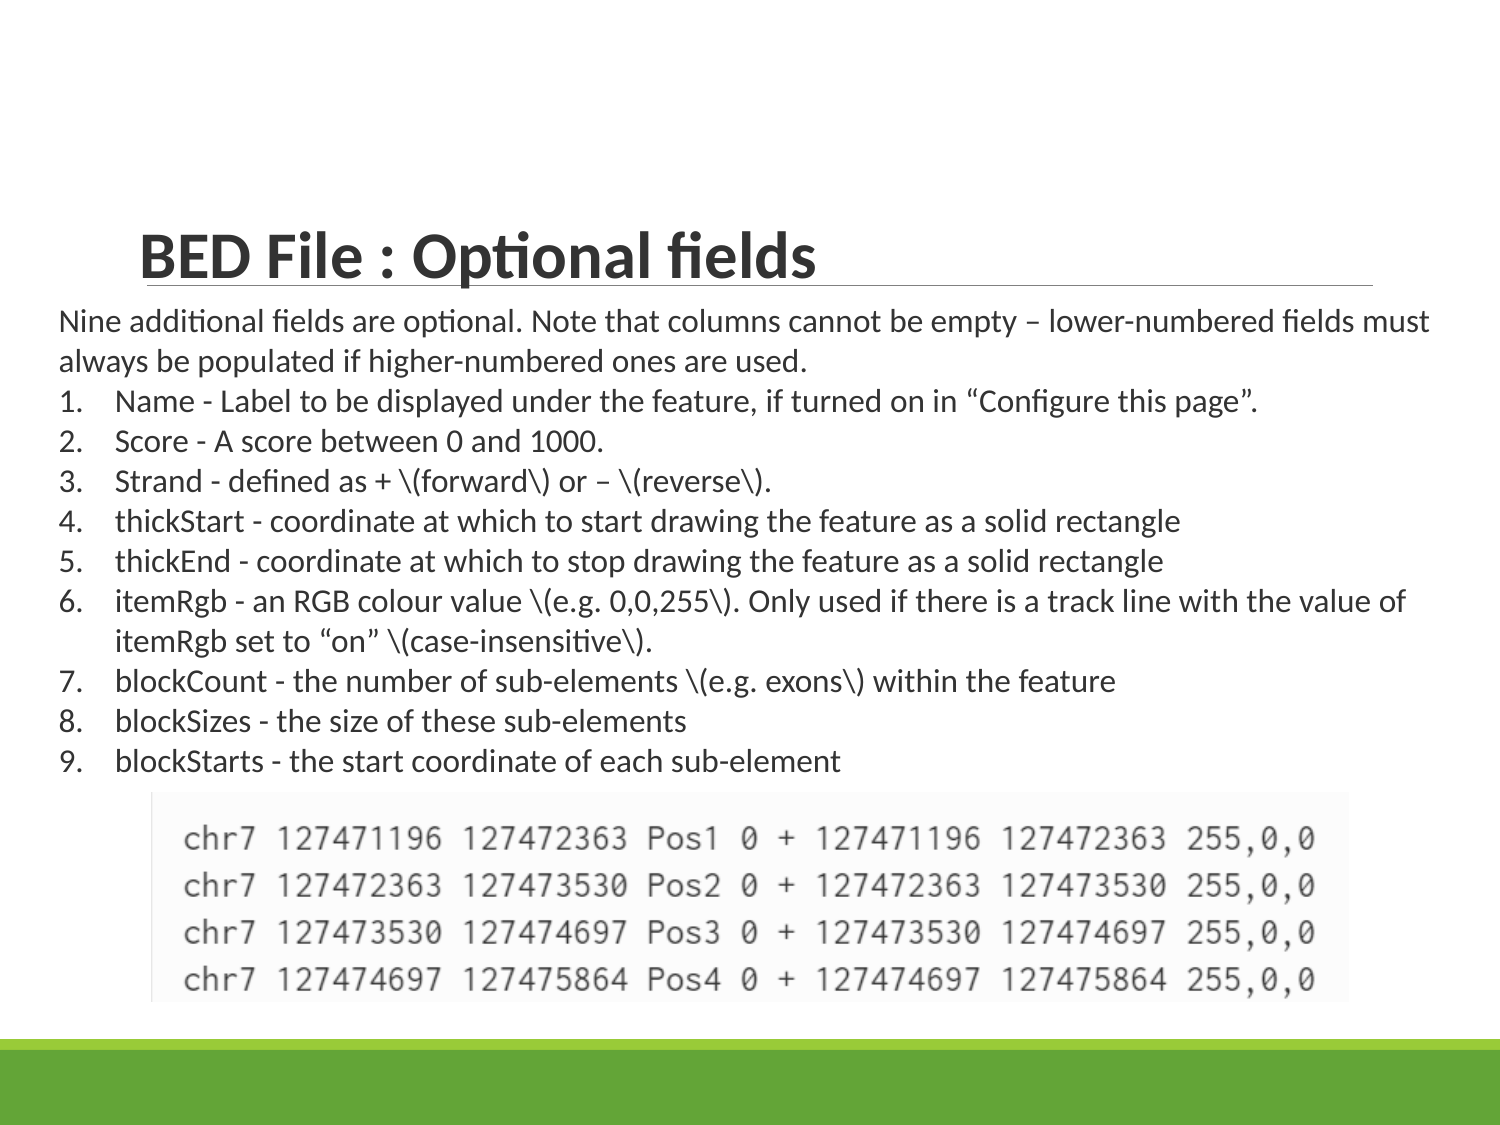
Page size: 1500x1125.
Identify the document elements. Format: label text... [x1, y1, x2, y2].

picture [151, 791, 1349, 1003]
text_box Nine additional fields are optional. Note that columns cannot be empty – lower-numbered fields must always be populated if higher-numbered ones are used. Name - Label to be displayed under the feature, if turned on in “Configure this page”. Score - A score between 0 and 1000. Strand - defined as + \(forward\) or – \(reverse\). thickStart - coordinate at which to start drawing the feature as a solid rectangle thickEnd - coordinate at which to stop drawing the feature as a solid rectangle itemRgb - an RGB colour value \(e.g. 0,0,255\). Only used if there is a track line with the value of itemRgb set to “on” \(case-insensitive\). blockCount - the number of sub-elements \(e.g. exons\) within the feature blockSizes - the size of these sub-elements blockStarts - the start coordinate of each sub-element [43, 292, 1457, 787]
text_box BED File : Optional fields [124, 203, 863, 379]
